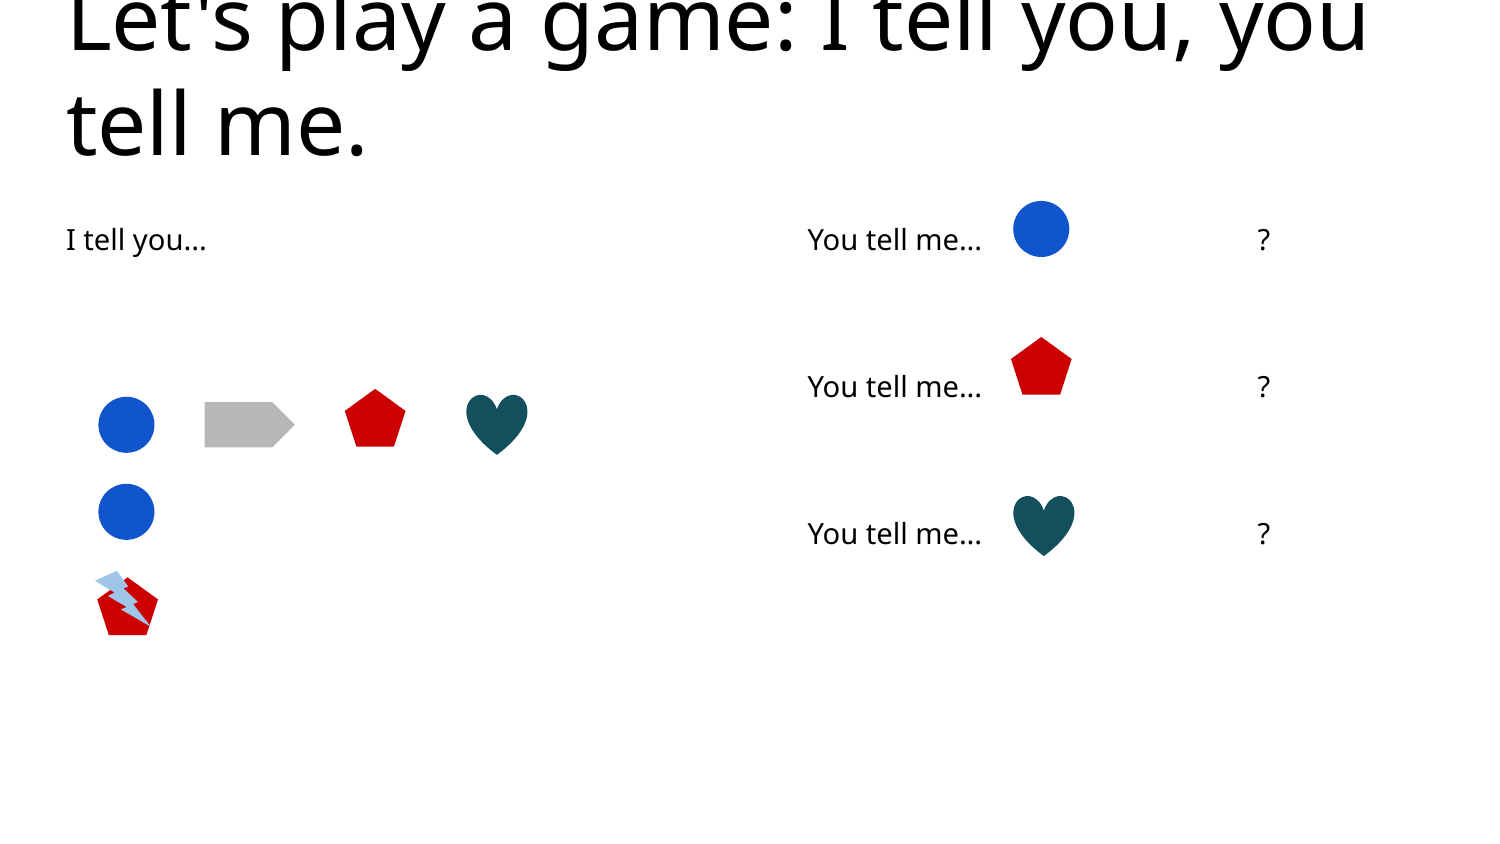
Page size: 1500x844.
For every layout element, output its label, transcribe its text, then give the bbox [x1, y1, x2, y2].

list You tell me... ? You tell me... ? You tell me... ? [792, 200, 1449, 752]
text_box [98, 483, 155, 540]
text_box [98, 396, 155, 453]
text_box [1010, 336, 1072, 395]
text_box [97, 590, 150, 636]
text_box [204, 402, 295, 448]
title Let's play a game: I tell you, you tell me. [51, 51, 1449, 189]
text_box [1013, 496, 1075, 557]
text_box [466, 394, 528, 455]
list I tell you... [51, 200, 708, 752]
text_box [124, 577, 158, 624]
text_box [1013, 200, 1070, 258]
text_box [94, 570, 152, 627]
text_box [344, 388, 406, 447]
